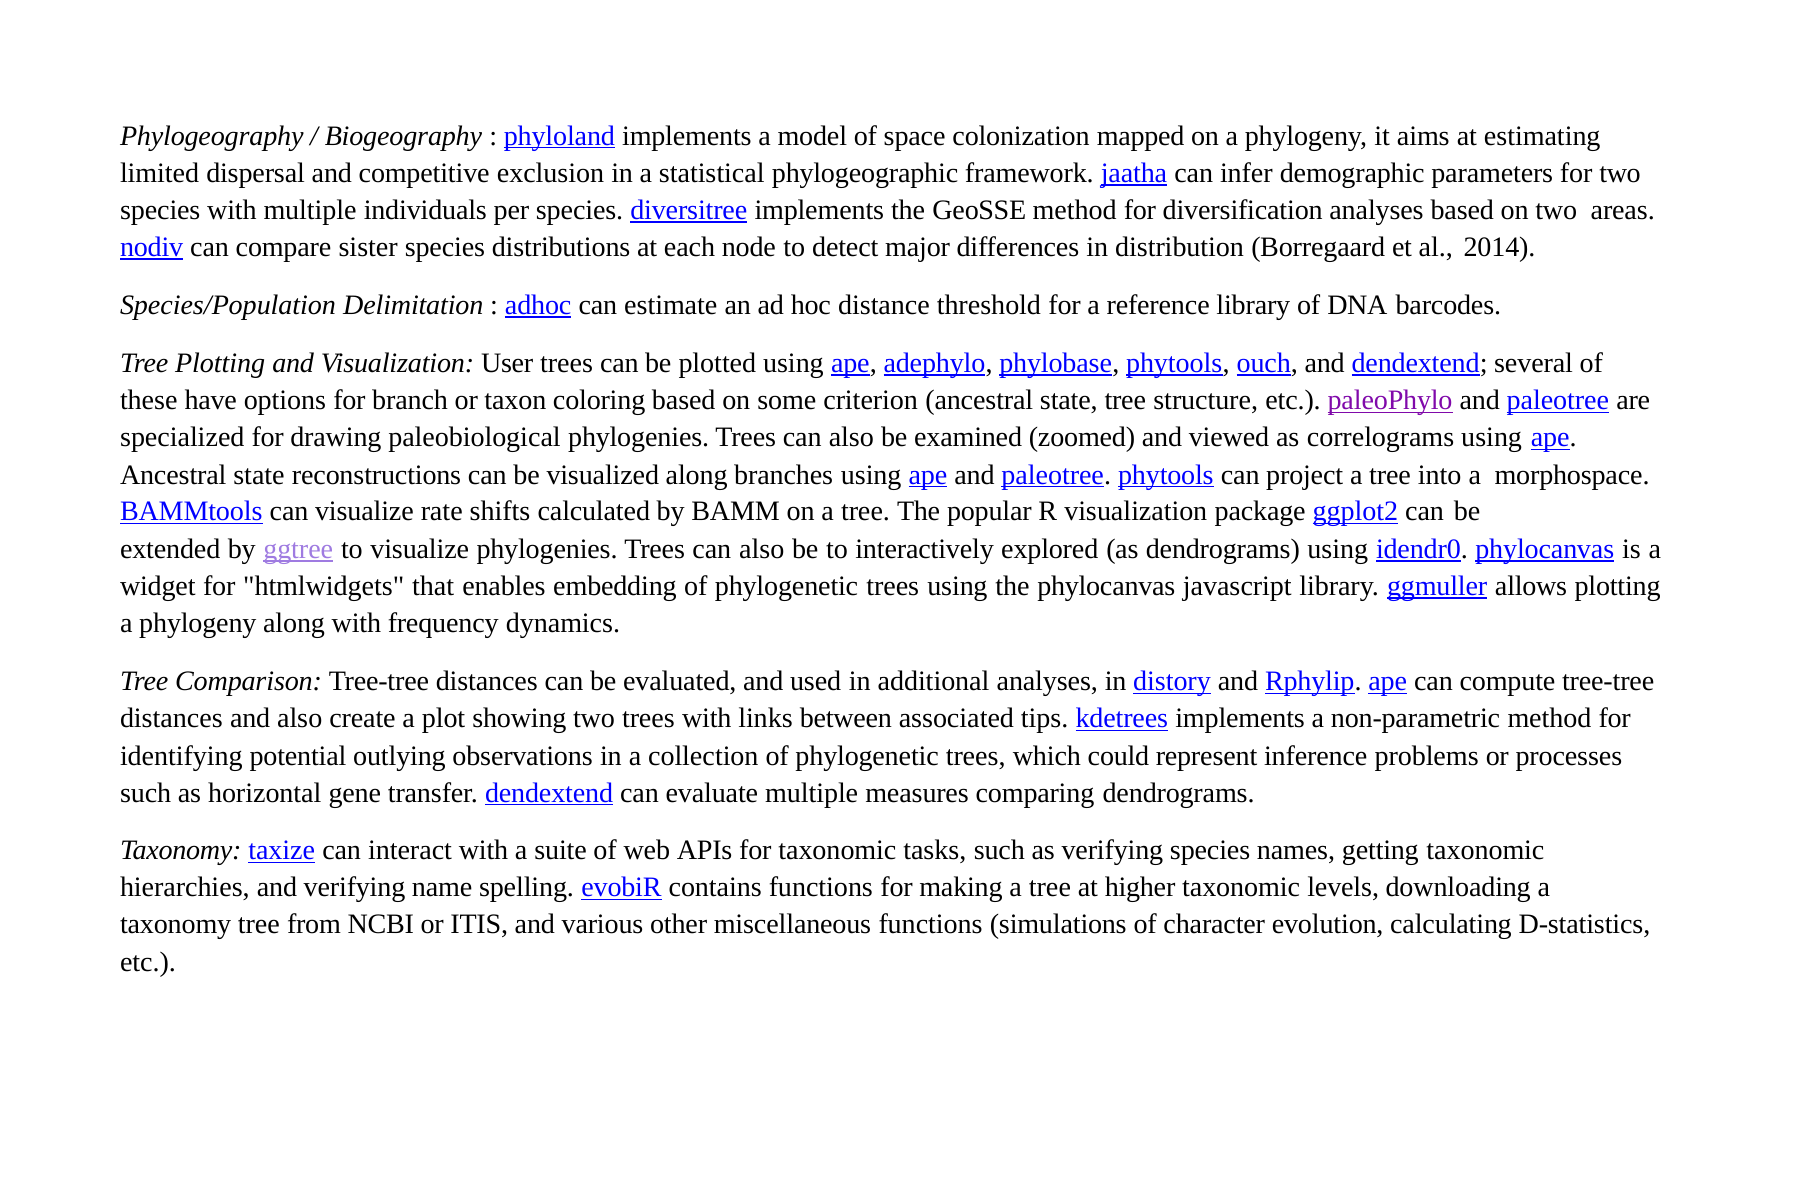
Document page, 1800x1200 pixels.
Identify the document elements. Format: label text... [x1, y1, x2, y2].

text_box Phylogeography / Biogeography : phyloland implements a model of space colonization mapped on a phylogeny, it aims at estimating limited dispersal and competitive exclusion in a statistical phylogeographic framework. jaatha can infer demographic parameters for two species with multiple individuals per species. diversitree implements the GeoSSE method for diversification analyses based on two areas. nodiv can compare sister species distributions at each node to detect major differences in distribution (Borregaard et al., 2014). Species/Population Delimitation : adhoc can estimate an ad hoc distance threshold for a reference library of DNA barcodes. Tree Plotting and Visualization: User trees can be plotted using ape, adephylo, phylobase, phytools, ouch, and dendextend; several of these have options for branch or taxon coloring based on some criterion (ancestral state, tree structure, etc.). paleoPhylo and paleotree are specialized for drawing paleobiological phylogenies. Trees can also be examined (zoomed) and viewed as correlograms using ape. Ancestral state reconstructions can be visualized along branches using ape and paleotree. phytools can project a tree into a morphospace. BAMMtools can visualize rate shifts calculated by BAMM on a tree. The popular R visualization package ggplot2 can be extended by ggtree to visualize phylogenies. Trees can also be to interactively explored (as dendrograms) using idendr0. phylocanvas is a widget for "htmlwidgets" that enables embedding of phylogenetic trees using the phylocanvas javascript library. ggmuller allows plotting a phylogeny along with frequency dynamics. Tree Comparison: Tree-tree distances can be evaluated, and used in additional analyses, in distory and Rphylip. ape can compute tree-tree distances and also create a plot showing two trees with links between associated tips. kdetrees implements a non-parametric method for identifying potential outlying observations in a collection of phylogenetic trees, which could represent inference problems or processes such as horizontal gene transfer. dendextend can evaluate multiple measures comparing dendrograms. Taxonomy: taxize can interact with a suite of web APIs for taxonomic tasks, such as verifying species names, getting taxonomic hierarchies, and verifying name spelling. evobiR contains functions for making a tree at higher taxonomic levels, downloading a taxonomy tree from NCBI or ITIS, and various other miscellaneous functions (simulations of character evolution, calculating D-statistics, etc.). [117, 111, 1679, 977]
